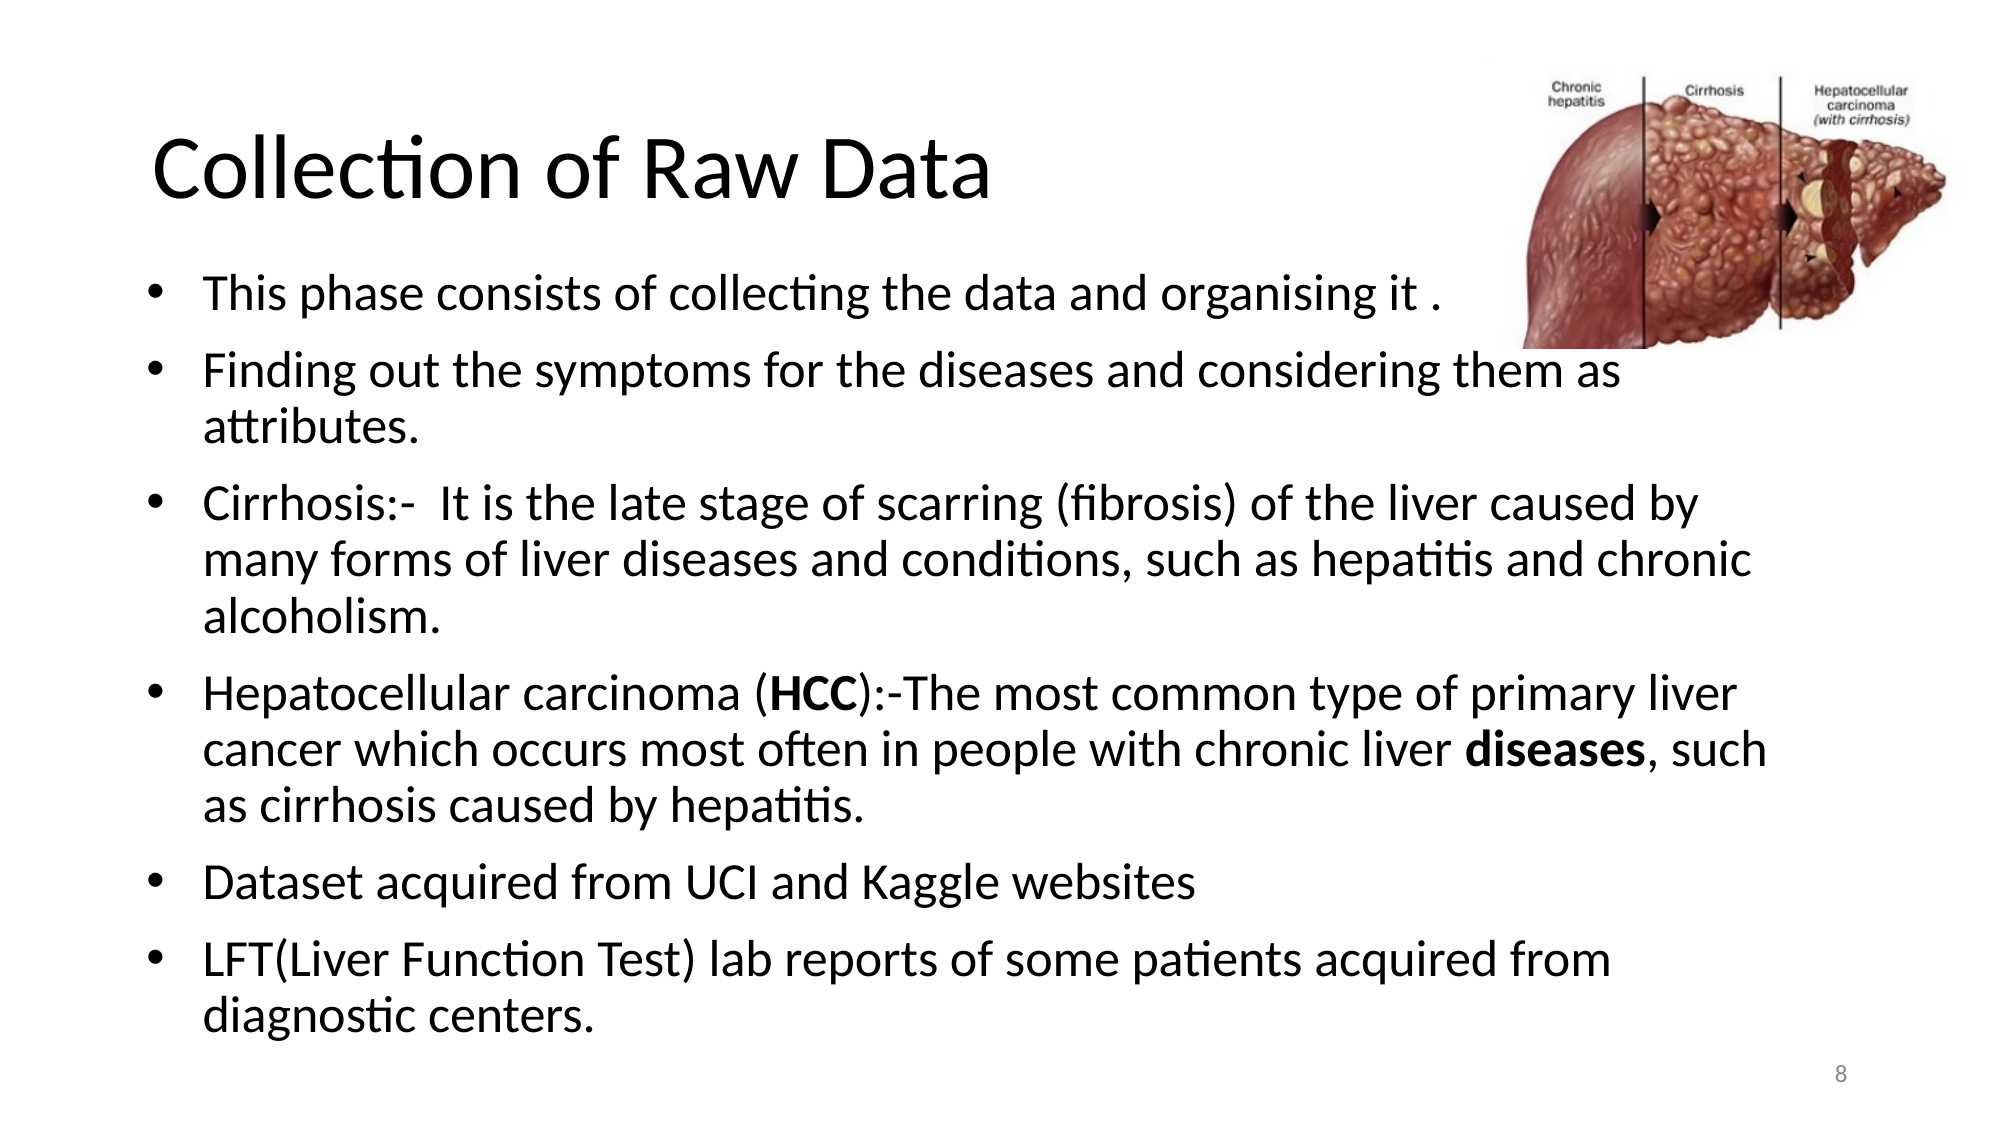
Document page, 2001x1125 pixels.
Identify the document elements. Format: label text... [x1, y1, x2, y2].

slide_number 8 [1412, 1042, 1863, 1103]
picture [1465, 59, 1961, 349]
list This phase consists of collecting the data and organising it . Finding out the symptoms for the diseases and considering them as attributes. Cirrhosis:- It is the late stage of scarring (fibrosis) of the liver caused by many forms of liver diseases and conditions, such as hepatitis and chronic alcoholism. Hepatocellular carcinoma (HCC):-The most common type of primary liver cancer which occurs most often in people with chronic liver diseases, such as cirrhosis caused by hepatitis. Dataset acquired from UCI and Kaggle websites LFT(Liver Function Test) lab reports of some patients acquired from diagnostic centers. [112, 257, 1838, 972]
title Collection of Raw Data [137, 59, 1464, 257]
